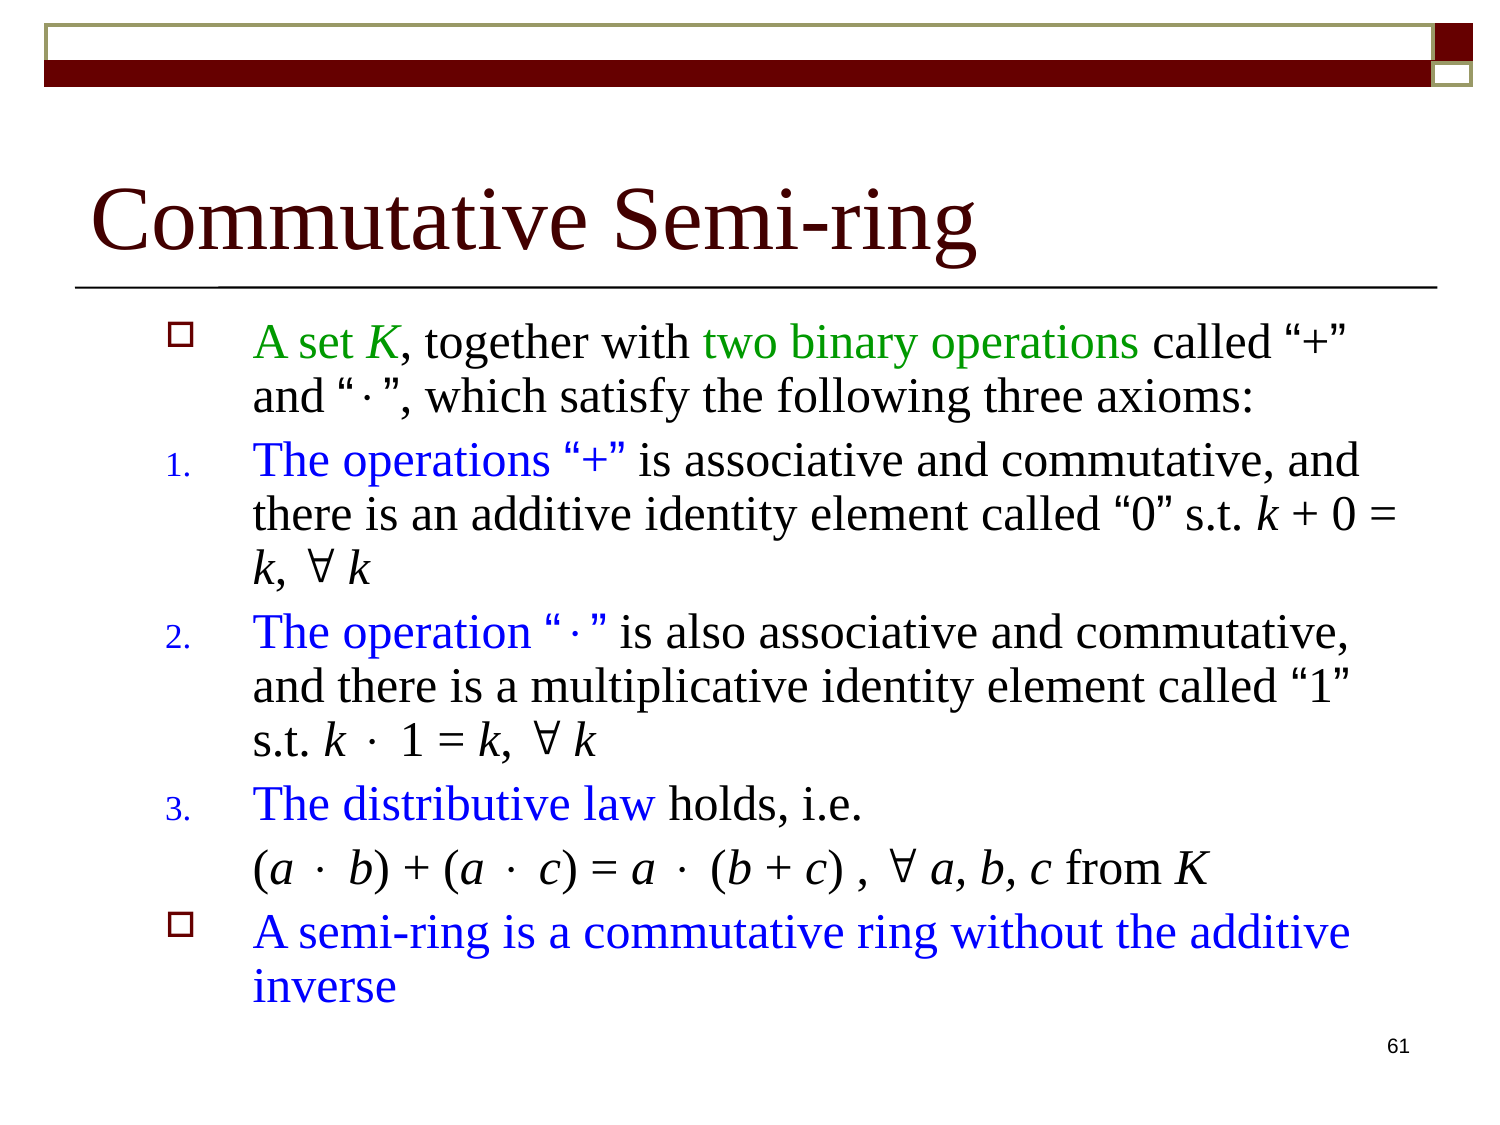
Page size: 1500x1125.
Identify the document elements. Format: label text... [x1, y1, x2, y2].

title Commutative Semi-ring [75, 87, 1425, 275]
list A set K, together with two binary operations called “+” and “”, which satisfy the following three axioms: The operations “+” is associative and commutative, and there is an additive identity element called “0” s.t. k + 0 = k,  k The operation “” is also associative and commutative, and there is a multiplicative identity element called “1” s.t. k  1 = k,  k The distributive law holds, i.e. (a  b) + (a  c) = a  (b + c) ,  a, b, c from K A semi-ring is a commutative ring without the additive inverse [150, 308, 1425, 1048]
slide_number 61 [1112, 1024, 1426, 1101]
